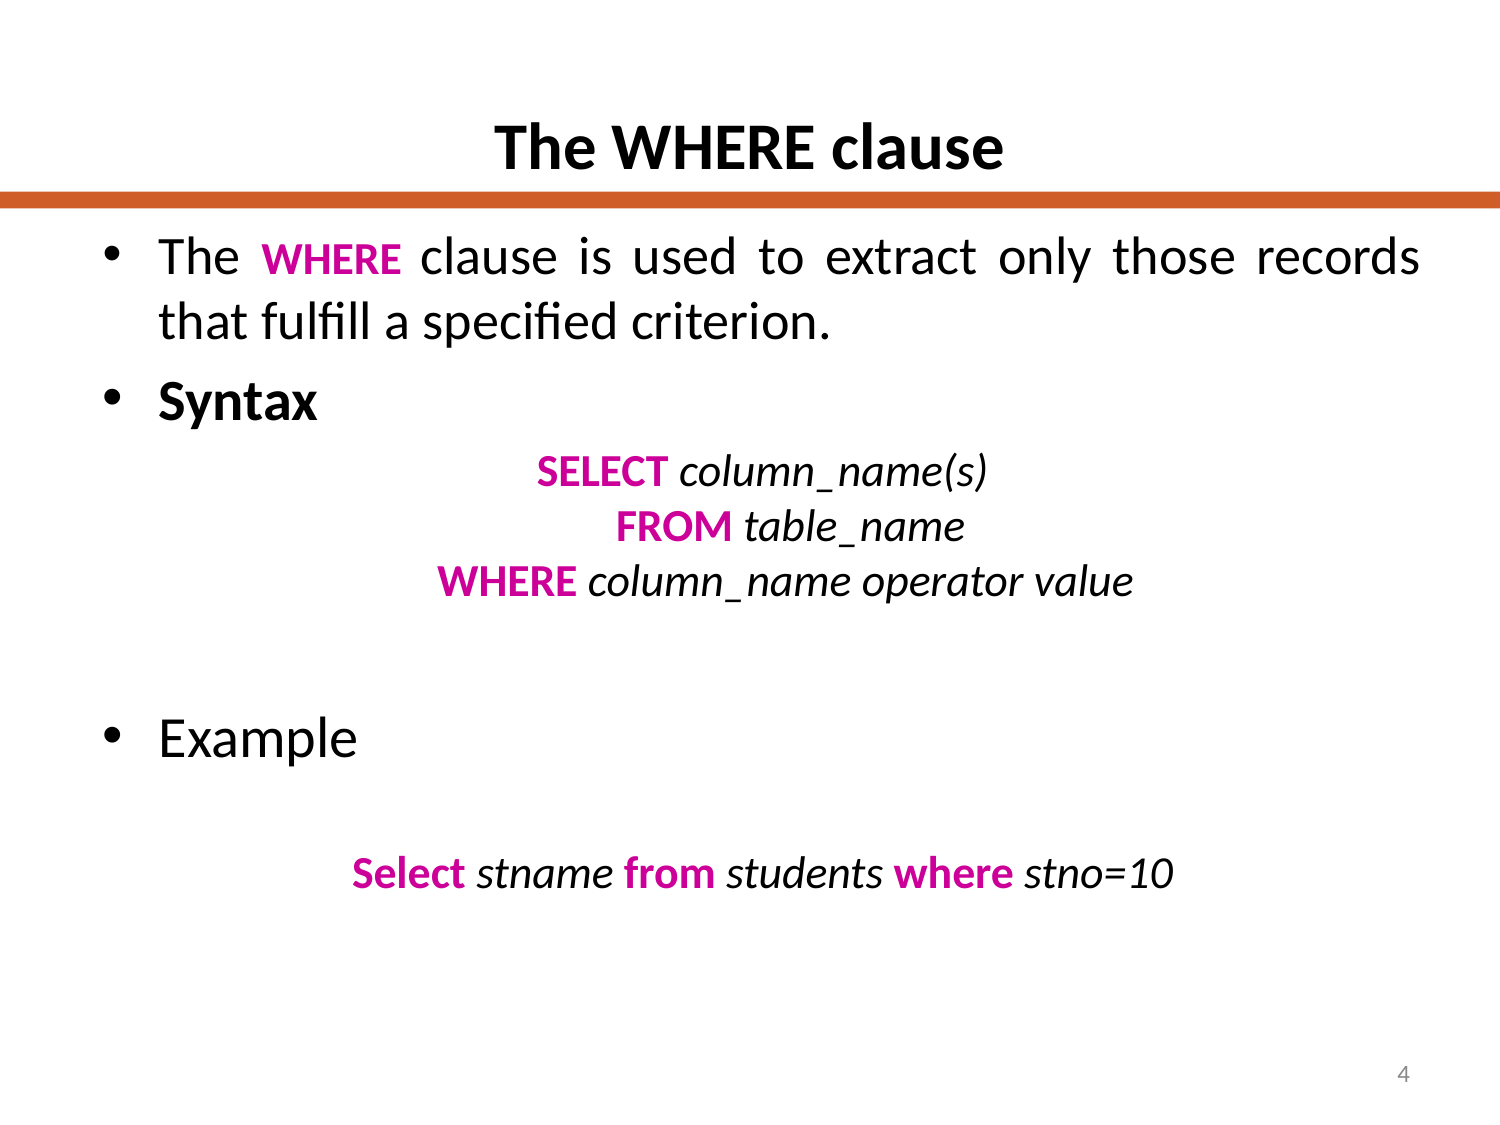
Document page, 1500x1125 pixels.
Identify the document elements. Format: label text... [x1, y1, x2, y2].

title The WHERE clause [75, 97, 1425, 188]
slide_number 4 [1074, 1042, 1425, 1103]
list The WHERE clause is used to extract only those records that fulfill a specified criterion. Syntax SELECT column_name(s) FROM table_name WHERE column_name operator value Example Select stname from students where stno=10 [87, 212, 1438, 955]
